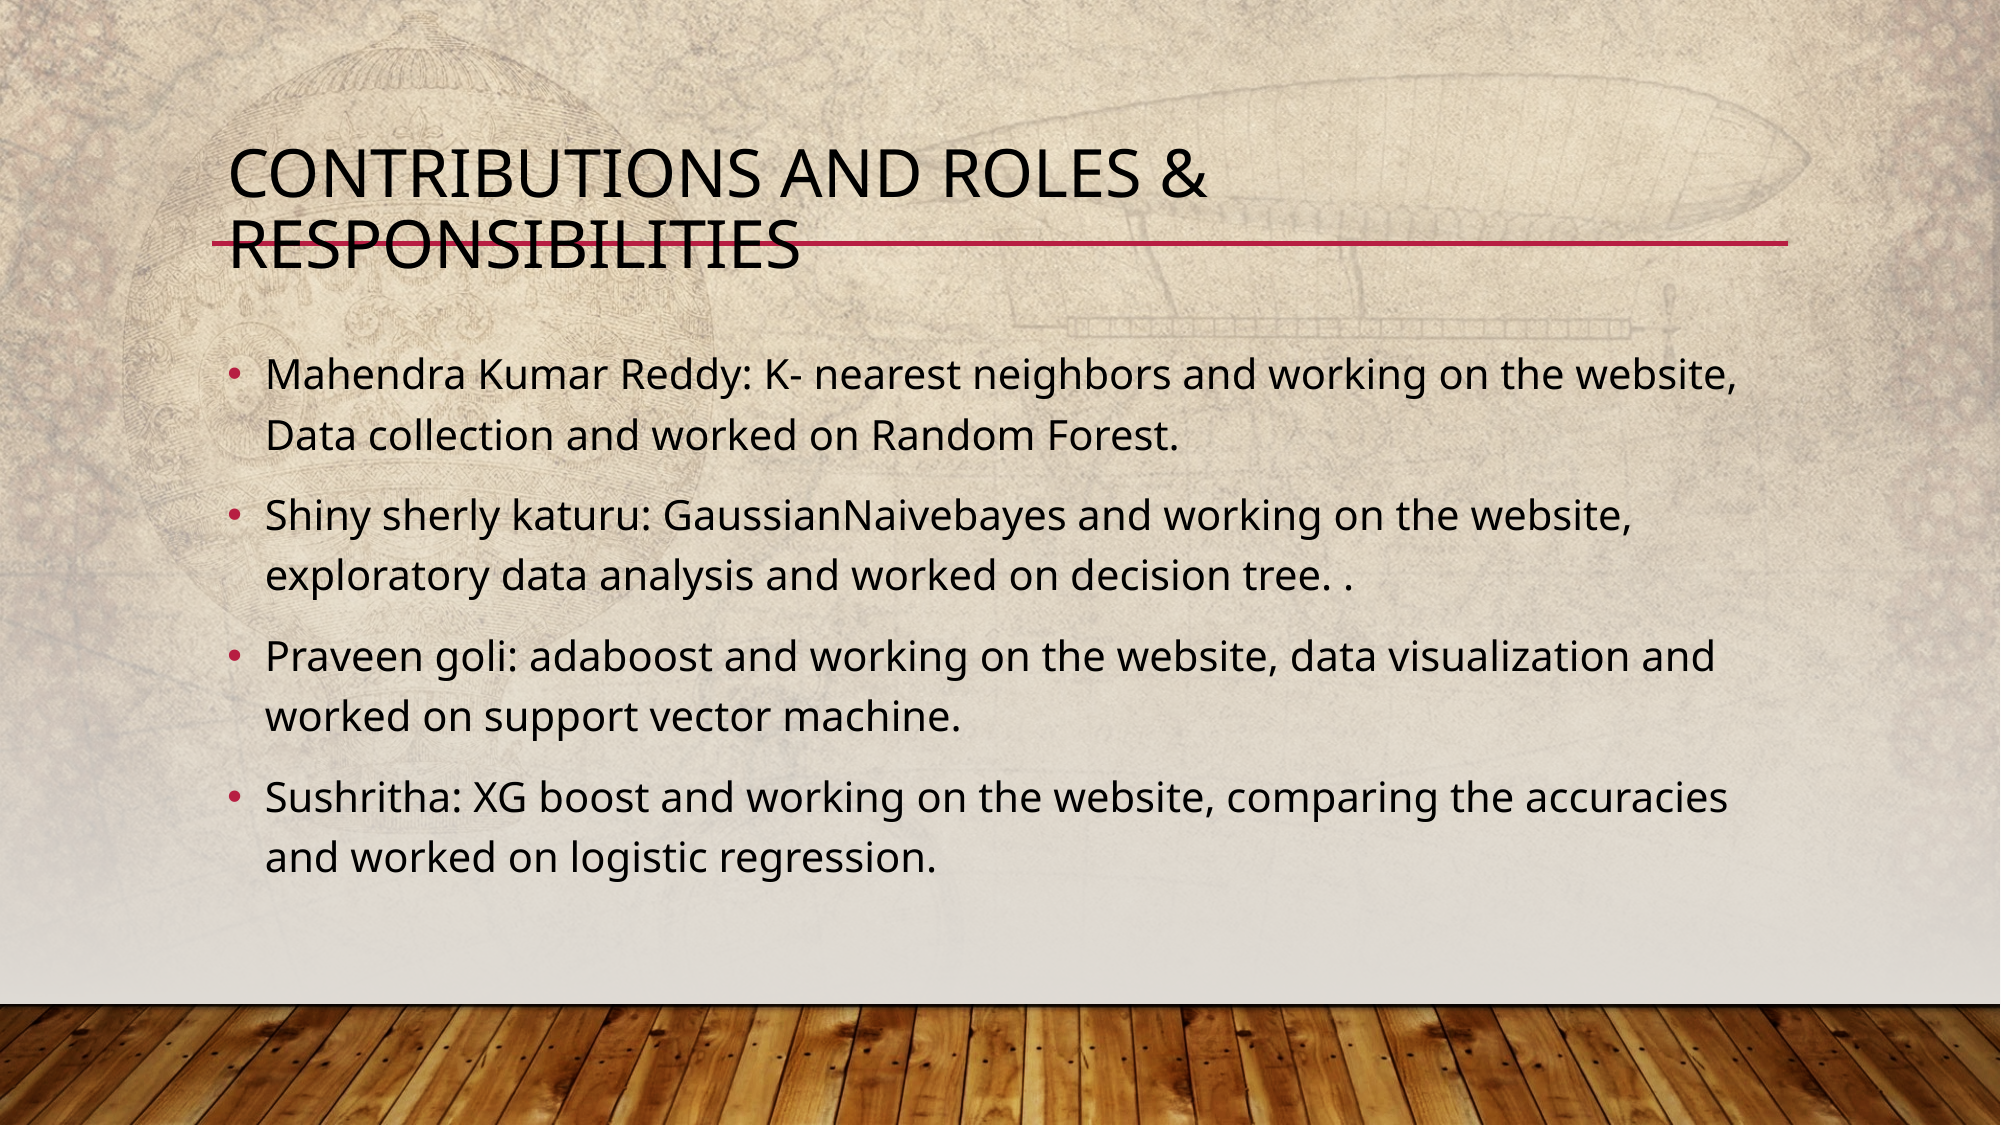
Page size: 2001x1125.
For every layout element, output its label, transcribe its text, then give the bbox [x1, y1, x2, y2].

list Mahendra Kumar Reddy: K- nearest neighbors and working on the website, Data collection and worked on Random Forest. Shiny sherly katuru: GaussianNaivebayes and working on the website, exploratory data analysis and worked on decision tree. . Praveen goli: adaboost and working on the website, data visualization and worked on support vector machine. Sushritha: XG boost and working on the website, comparing the accuracies and worked on logistic regression. [212, 330, 1788, 897]
picture [0, 1004, 2000, 1125]
title CONTRIBUTIONS and Roles & Responsibilities [212, 131, 1788, 305]
